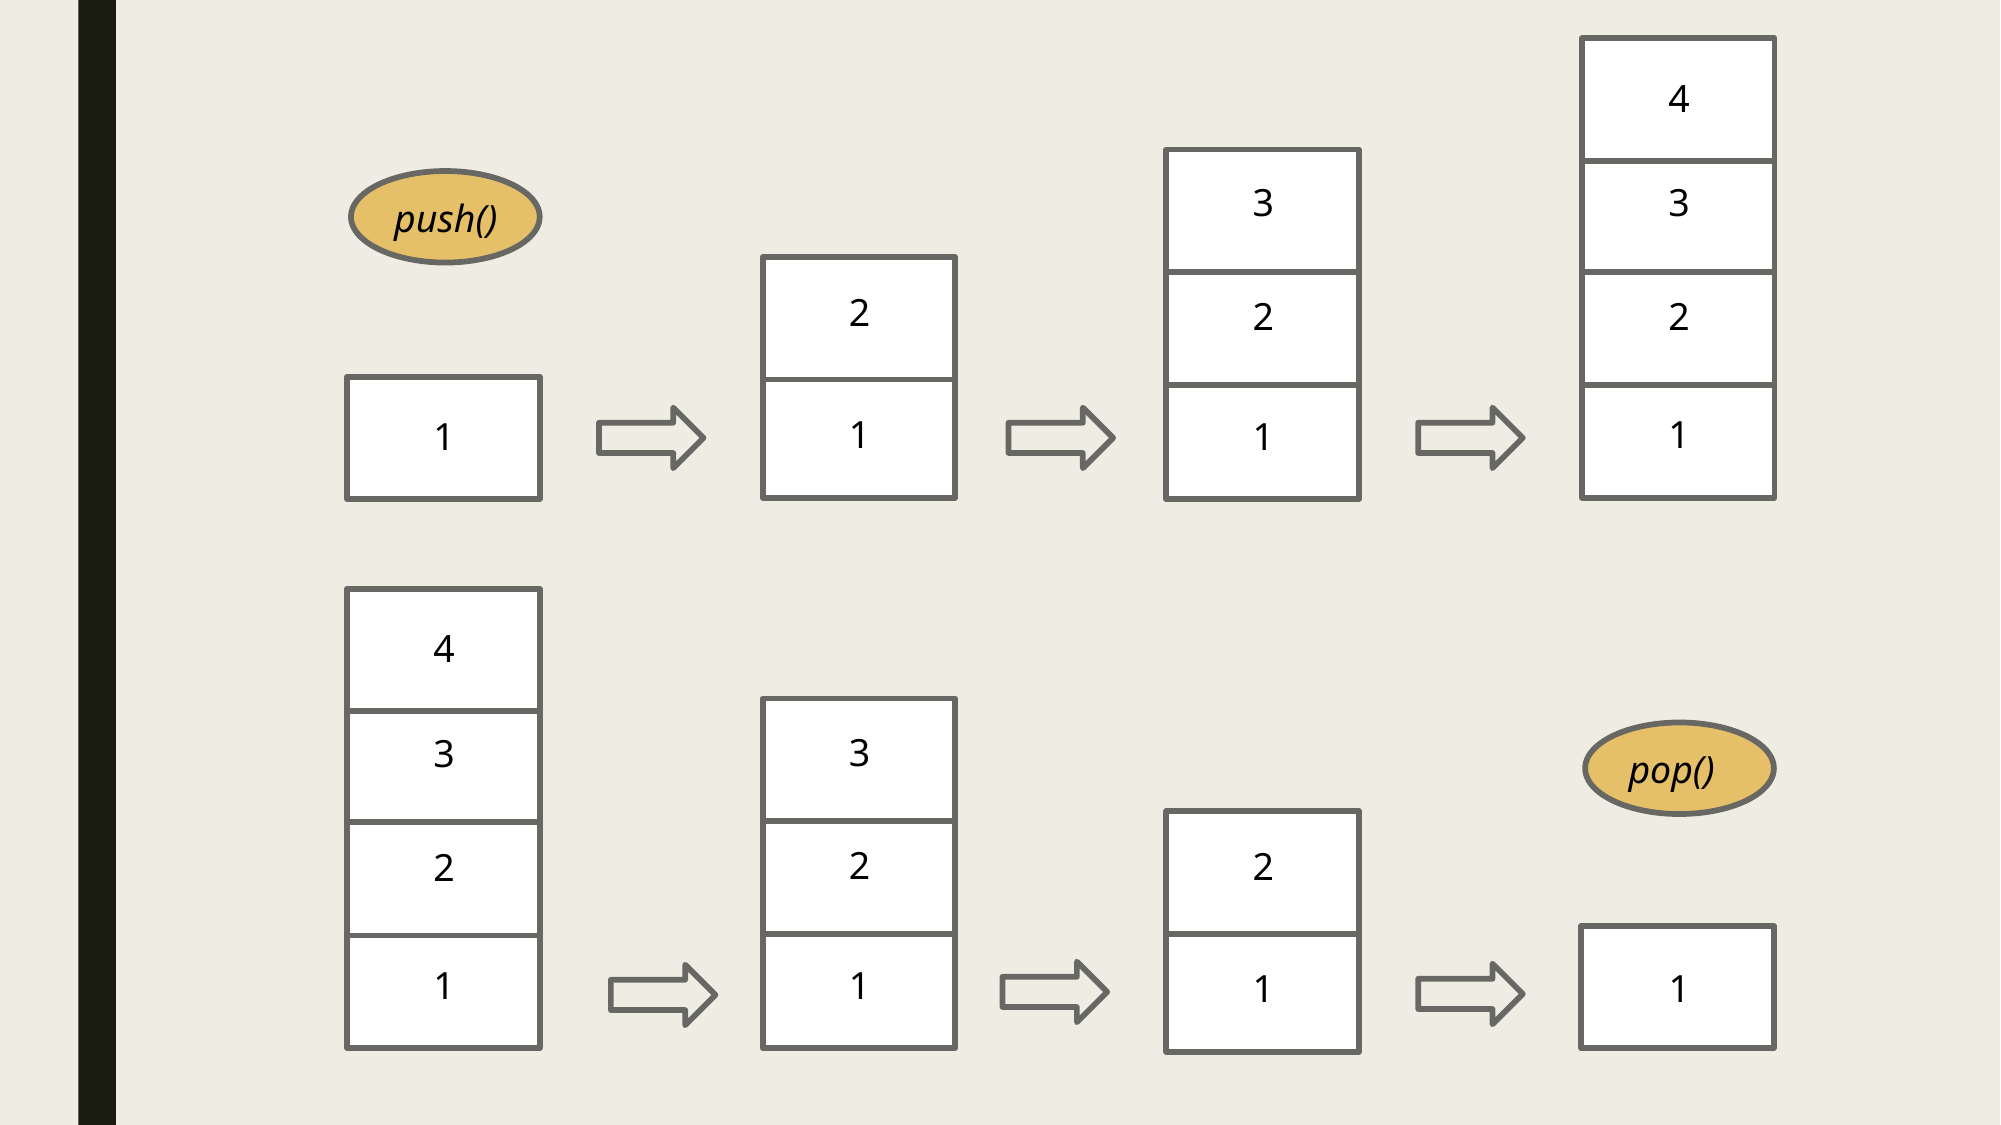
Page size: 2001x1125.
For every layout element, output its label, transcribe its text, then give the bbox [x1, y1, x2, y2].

text_box [1163, 936, 1362, 1055]
text_box 2 [834, 281, 939, 342]
text_box 1 [834, 403, 939, 464]
text_box [1582, 719, 1777, 817]
text_box [1579, 275, 1777, 388]
text_box [344, 825, 543, 938]
text_box 3 [418, 722, 524, 783]
text_box 2 [1653, 285, 1759, 346]
text_box push() [379, 187, 522, 247]
text_box [344, 714, 543, 825]
text_box [760, 382, 958, 501]
text_box 2 [1237, 285, 1343, 346]
text_box [344, 374, 543, 502]
text_box [999, 959, 1111, 1025]
text_box [760, 696, 958, 824]
text_box [596, 404, 707, 471]
text_box 3 [834, 721, 939, 781]
text_box [1579, 164, 1777, 275]
text_box 4 [418, 617, 524, 678]
text_box [760, 937, 958, 1051]
text_box 2 [1237, 835, 1343, 896]
text_box [1415, 961, 1526, 1027]
text_box pop() [1613, 738, 1756, 799]
text_box 1 [1237, 957, 1343, 1018]
text_box 1 [834, 954, 939, 1014]
text_box [1163, 808, 1362, 937]
text_box 1 [418, 954, 524, 1014]
text_box [760, 824, 958, 937]
text_box 1 [1653, 957, 1759, 1017]
text_box 3 [1653, 172, 1759, 232]
text_box [1163, 147, 1362, 275]
text_box [1163, 275, 1362, 388]
text_box 4 [1653, 67, 1759, 128]
text_box [608, 962, 719, 1028]
text_box [1163, 388, 1362, 502]
text_box [760, 254, 958, 382]
text_box 1 [418, 405, 524, 465]
text_box 1 [1237, 405, 1343, 465]
text_box [344, 586, 543, 714]
text_box 2 [834, 834, 939, 895]
text_box [1578, 923, 1777, 1051]
text_box 2 [418, 836, 524, 896]
text_box [1005, 404, 1116, 471]
text_box [1415, 404, 1526, 471]
text_box 3 [1237, 172, 1343, 232]
text_box [348, 168, 543, 266]
text_box [1579, 388, 1777, 501]
text_box 1 [1653, 403, 1759, 464]
text_box [344, 938, 543, 1051]
text_box [1579, 35, 1777, 164]
